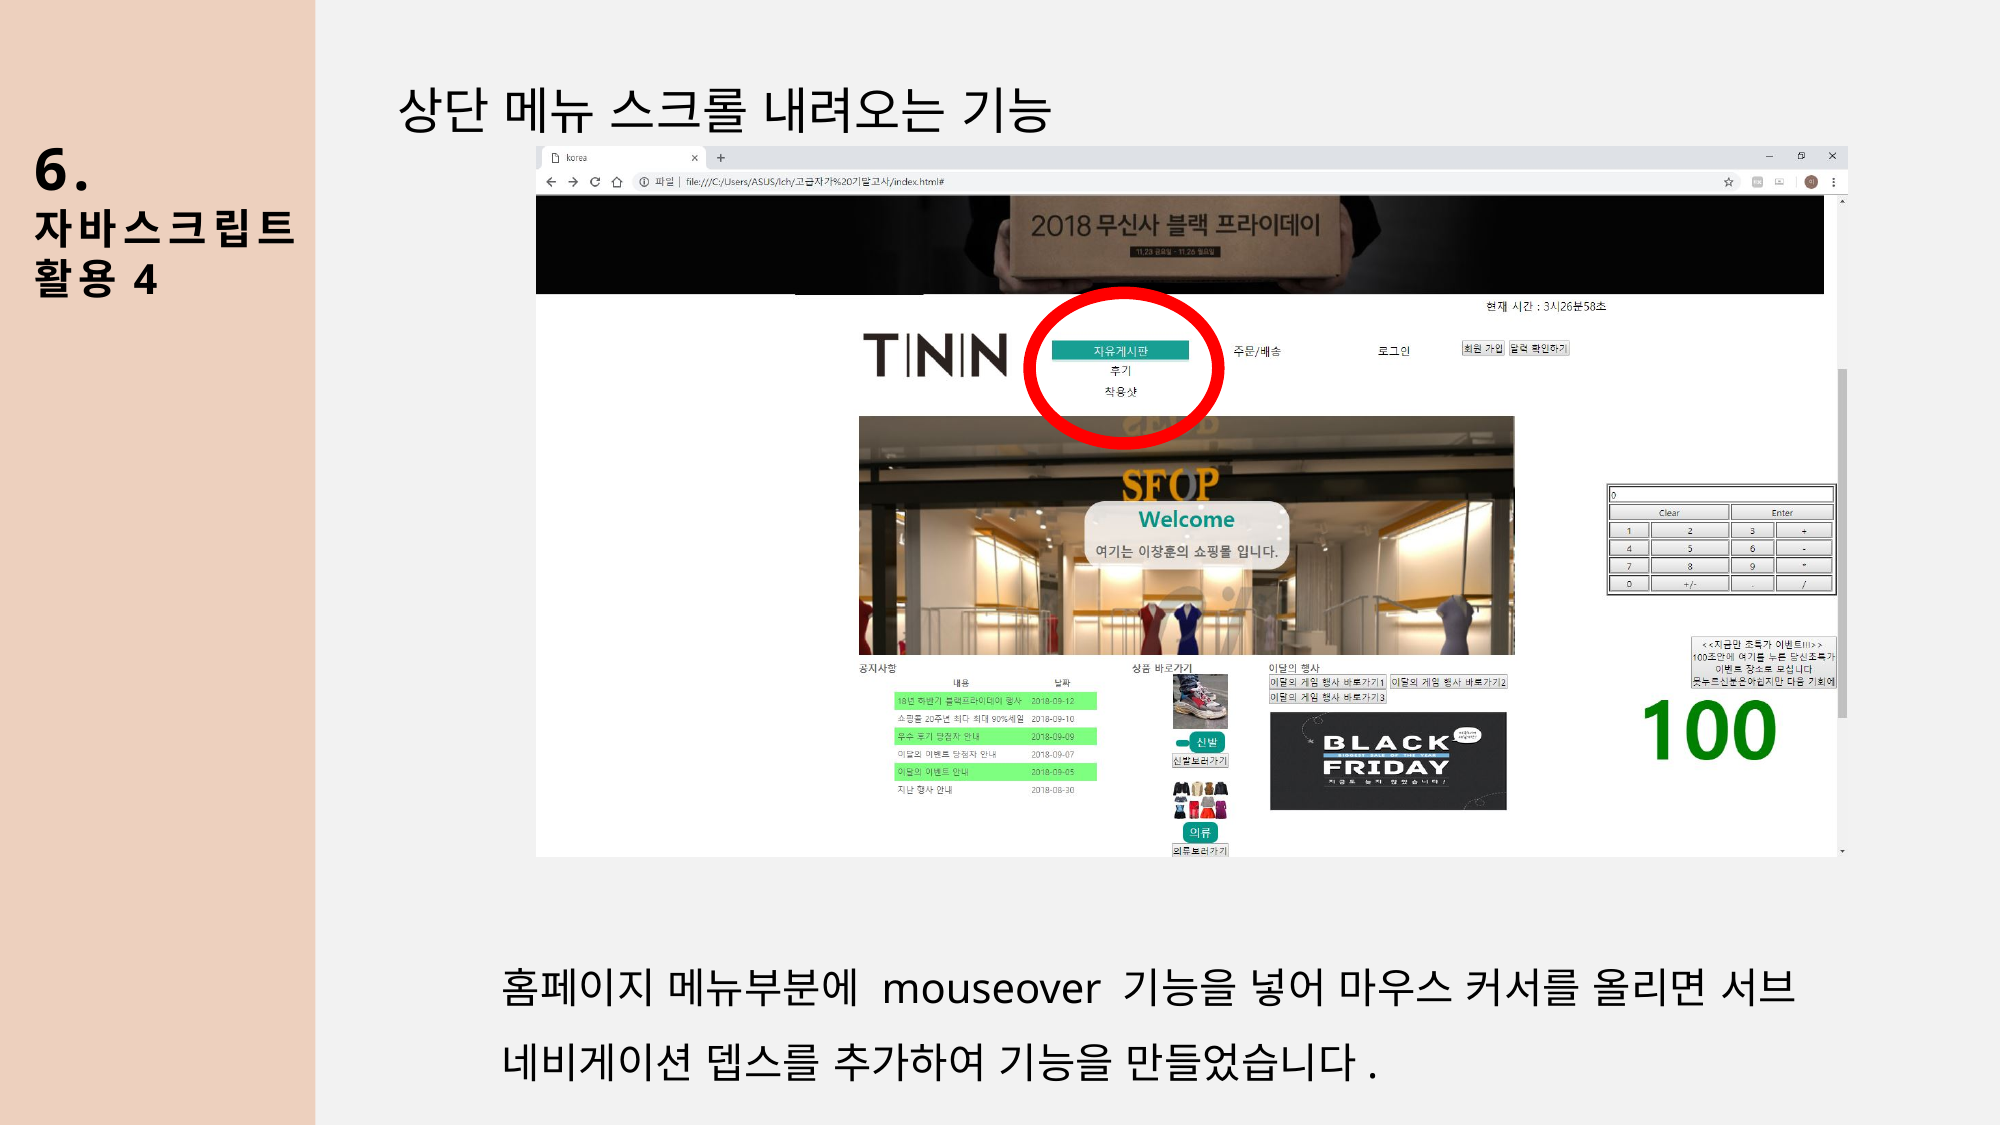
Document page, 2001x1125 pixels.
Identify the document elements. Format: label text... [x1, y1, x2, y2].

picture [536, 146, 1848, 857]
text_box 6. 자바스크립트 활용4 [19, 125, 444, 310]
text_box 상단 메뉴 스크롤 내려오는 기능 [390, 42, 1459, 147]
text_box [0, 0, 317, 1125]
text_box 홈페이지 메뉴부분에 mouseover 기능을 넣어 마우스 커서를 올리면 서브 네비게이션 뎁스를 추가하여 기능을 만들었습니다. [495, 930, 1902, 1125]
